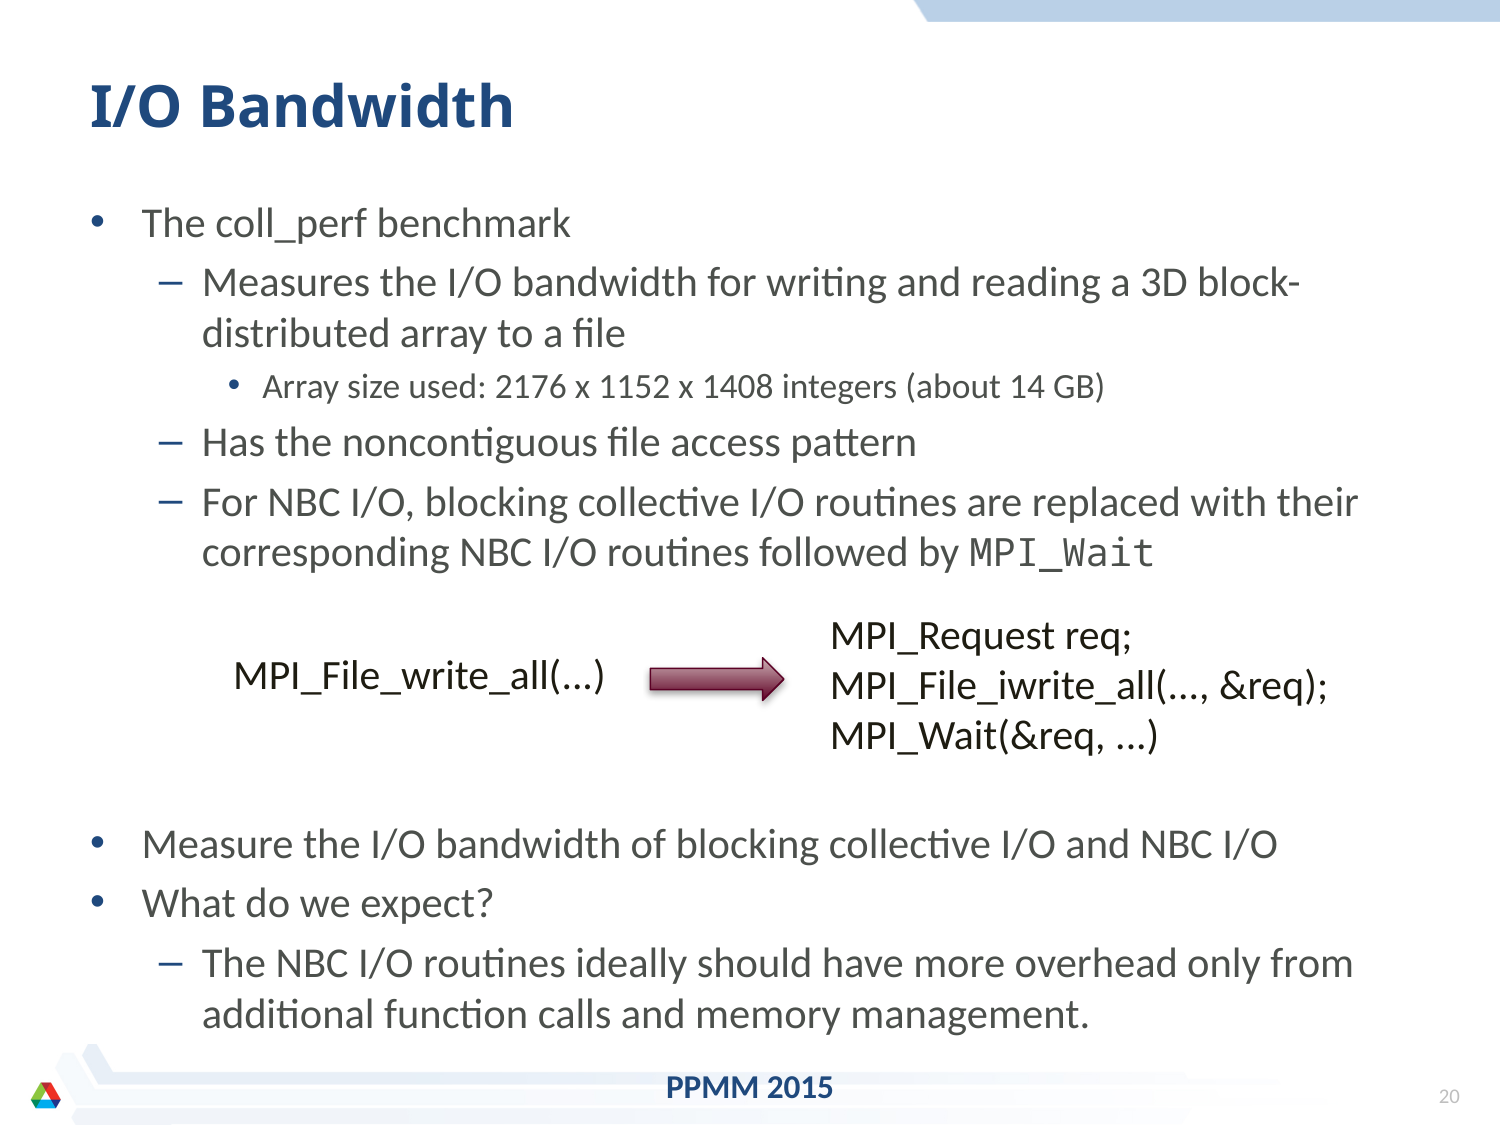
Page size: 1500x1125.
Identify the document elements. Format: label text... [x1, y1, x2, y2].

title I/O Bandwidth [75, 45, 1425, 163]
picture [0, 0, 1500, 22]
picture [0, 1039, 1500, 1125]
list The coll_perf benchmark Measures the I/O bandwidth for writing and reading a 3D block-distributed array to a file Array size used: 2176 x 1152 x 1408 integers (about 14 GB) Has the noncontiguous file access pattern For NBC I/O, blocking collective I/O routines are replaced with their corresponding NBC I/O routines followed by MPI_Wait Measure the I/O bandwidth of blocking collective I/O and NBC I/O What do we expect? The NBC I/O routines ideally should have more overhead only from additional function calls and memory management. [75, 187, 1425, 1058]
slide_number 19 [1125, 1065, 1475, 1125]
text_box MPI_Request req; MPI_File_iwrite_all(..., &req); MPI_Wait(&req, ...) [815, 600, 1344, 766]
footer PPMM 2015 [512, 1057, 988, 1118]
text_box MPI_File_write_all(...) [218, 640, 622, 705]
text_box [649, 657, 785, 702]
